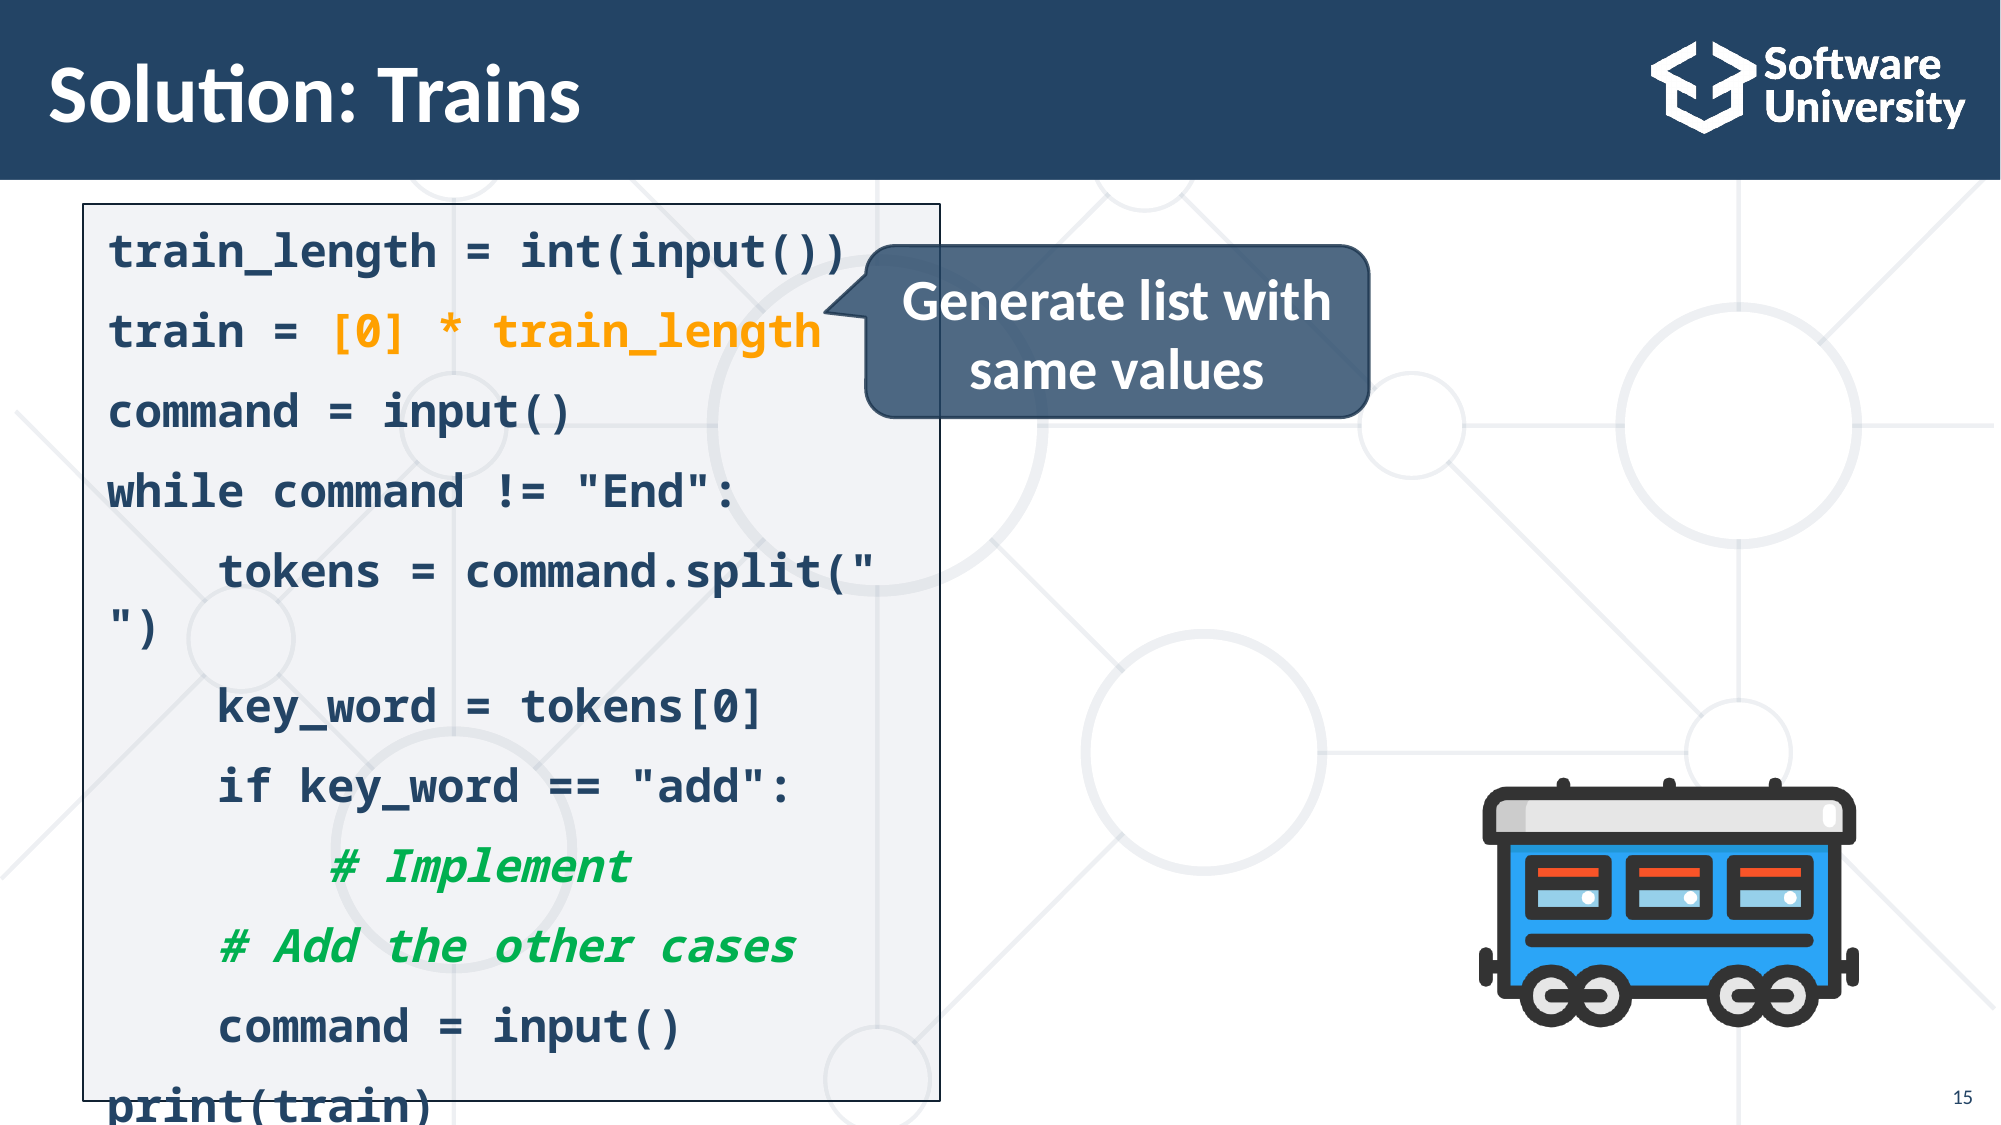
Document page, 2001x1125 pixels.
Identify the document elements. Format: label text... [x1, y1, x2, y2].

text_box 15 [1927, 1067, 1989, 1117]
picture [1479, 712, 1860, 1092]
title Solution: Trains [31, 16, 1625, 162]
list train_length = int(input()) train = [0] * train_length command = input() while command != "End": tokens = command.split(" ") key_word = tokens[0] if key_word == "add": # Implement # Add the other cases command = input() print(train) [82, 203, 941, 1102]
text_box Generate list with same values [822, 243, 1372, 420]
picture [1651, 41, 1966, 134]
